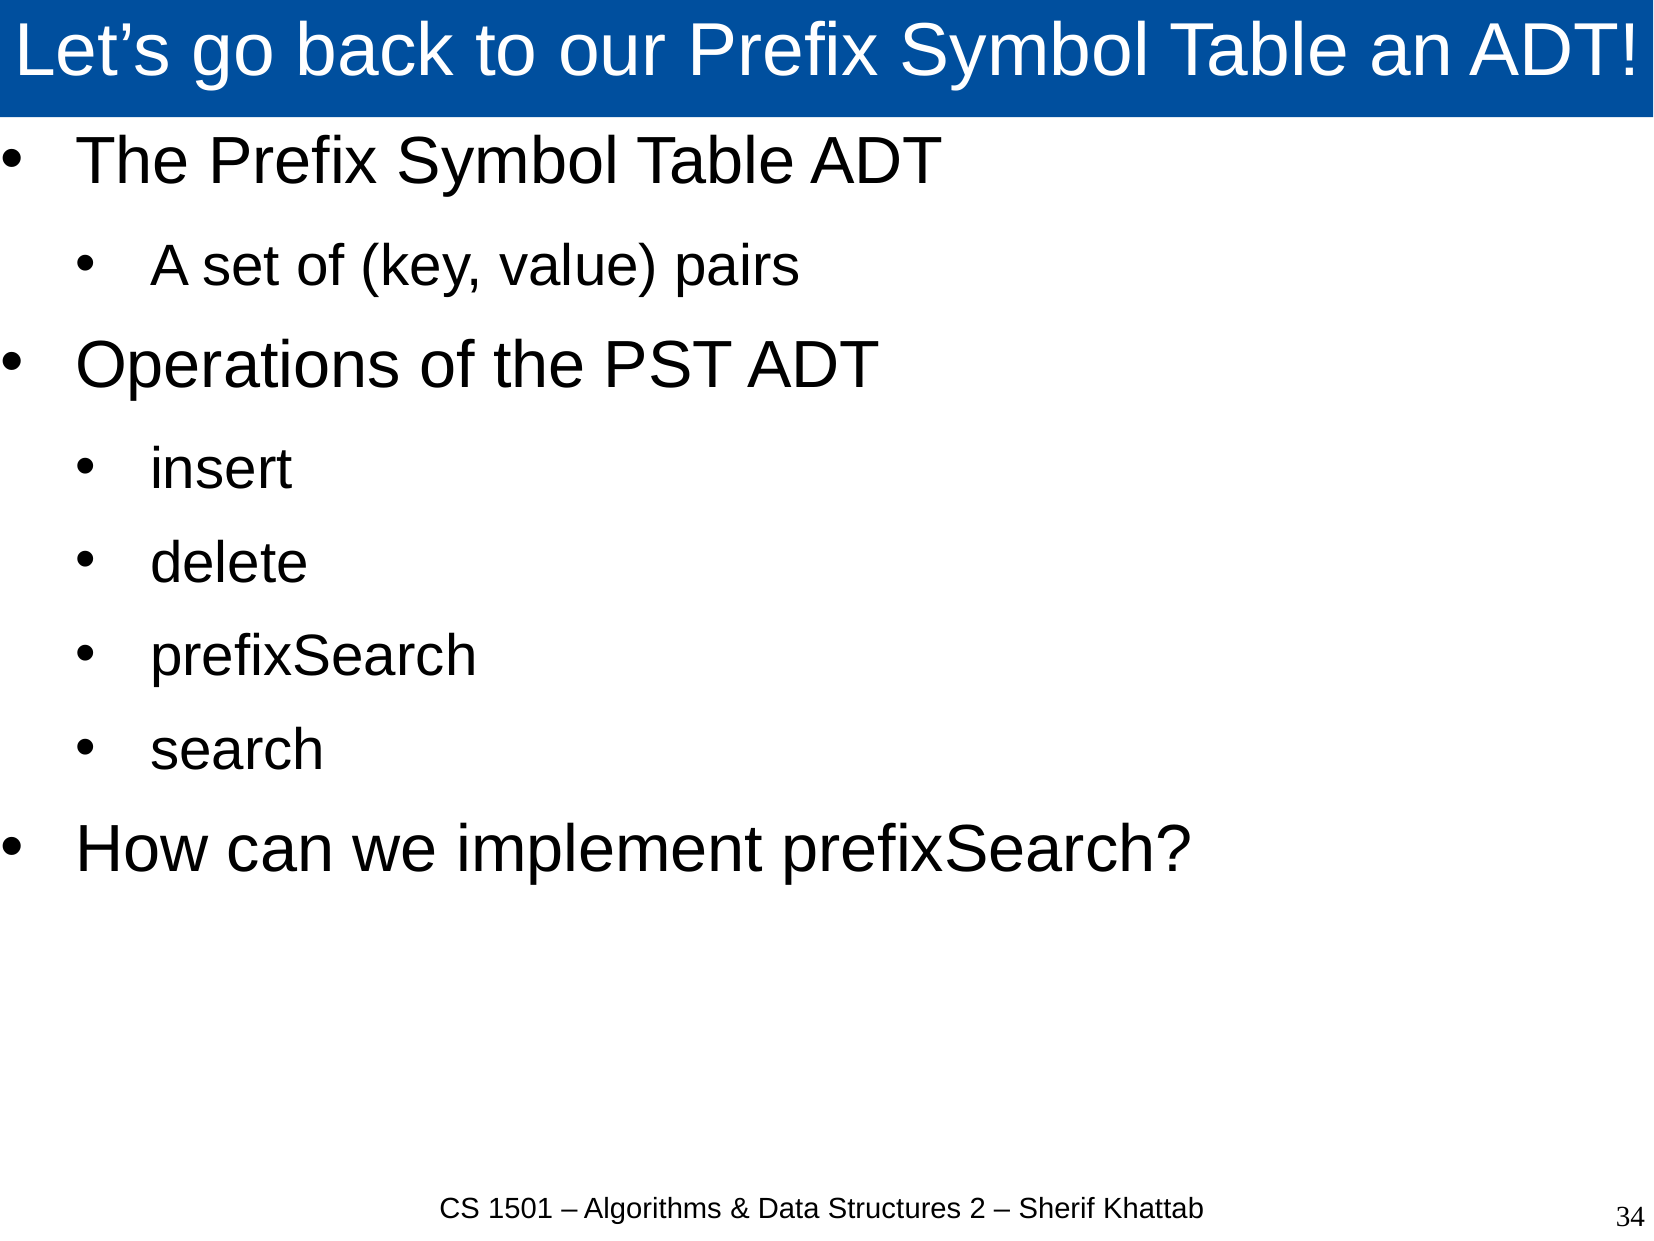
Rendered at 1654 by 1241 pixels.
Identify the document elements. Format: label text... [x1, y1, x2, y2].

list The Prefix Symbol Table ADT A set of (key, value) pairs Operations of the PST ADT insert delete prefixSearch search How can we implement prefixSearch? [0, 117, 1654, 1195]
title Let’s go back to our Prefix Symbol Table an ADT! [0, 0, 1654, 117]
footer CS 1501 – Algorithms & Data Structures 2 – Sherif Khattab [407, 1191, 1238, 1241]
slide_number 34 [1265, 1199, 1646, 1241]
